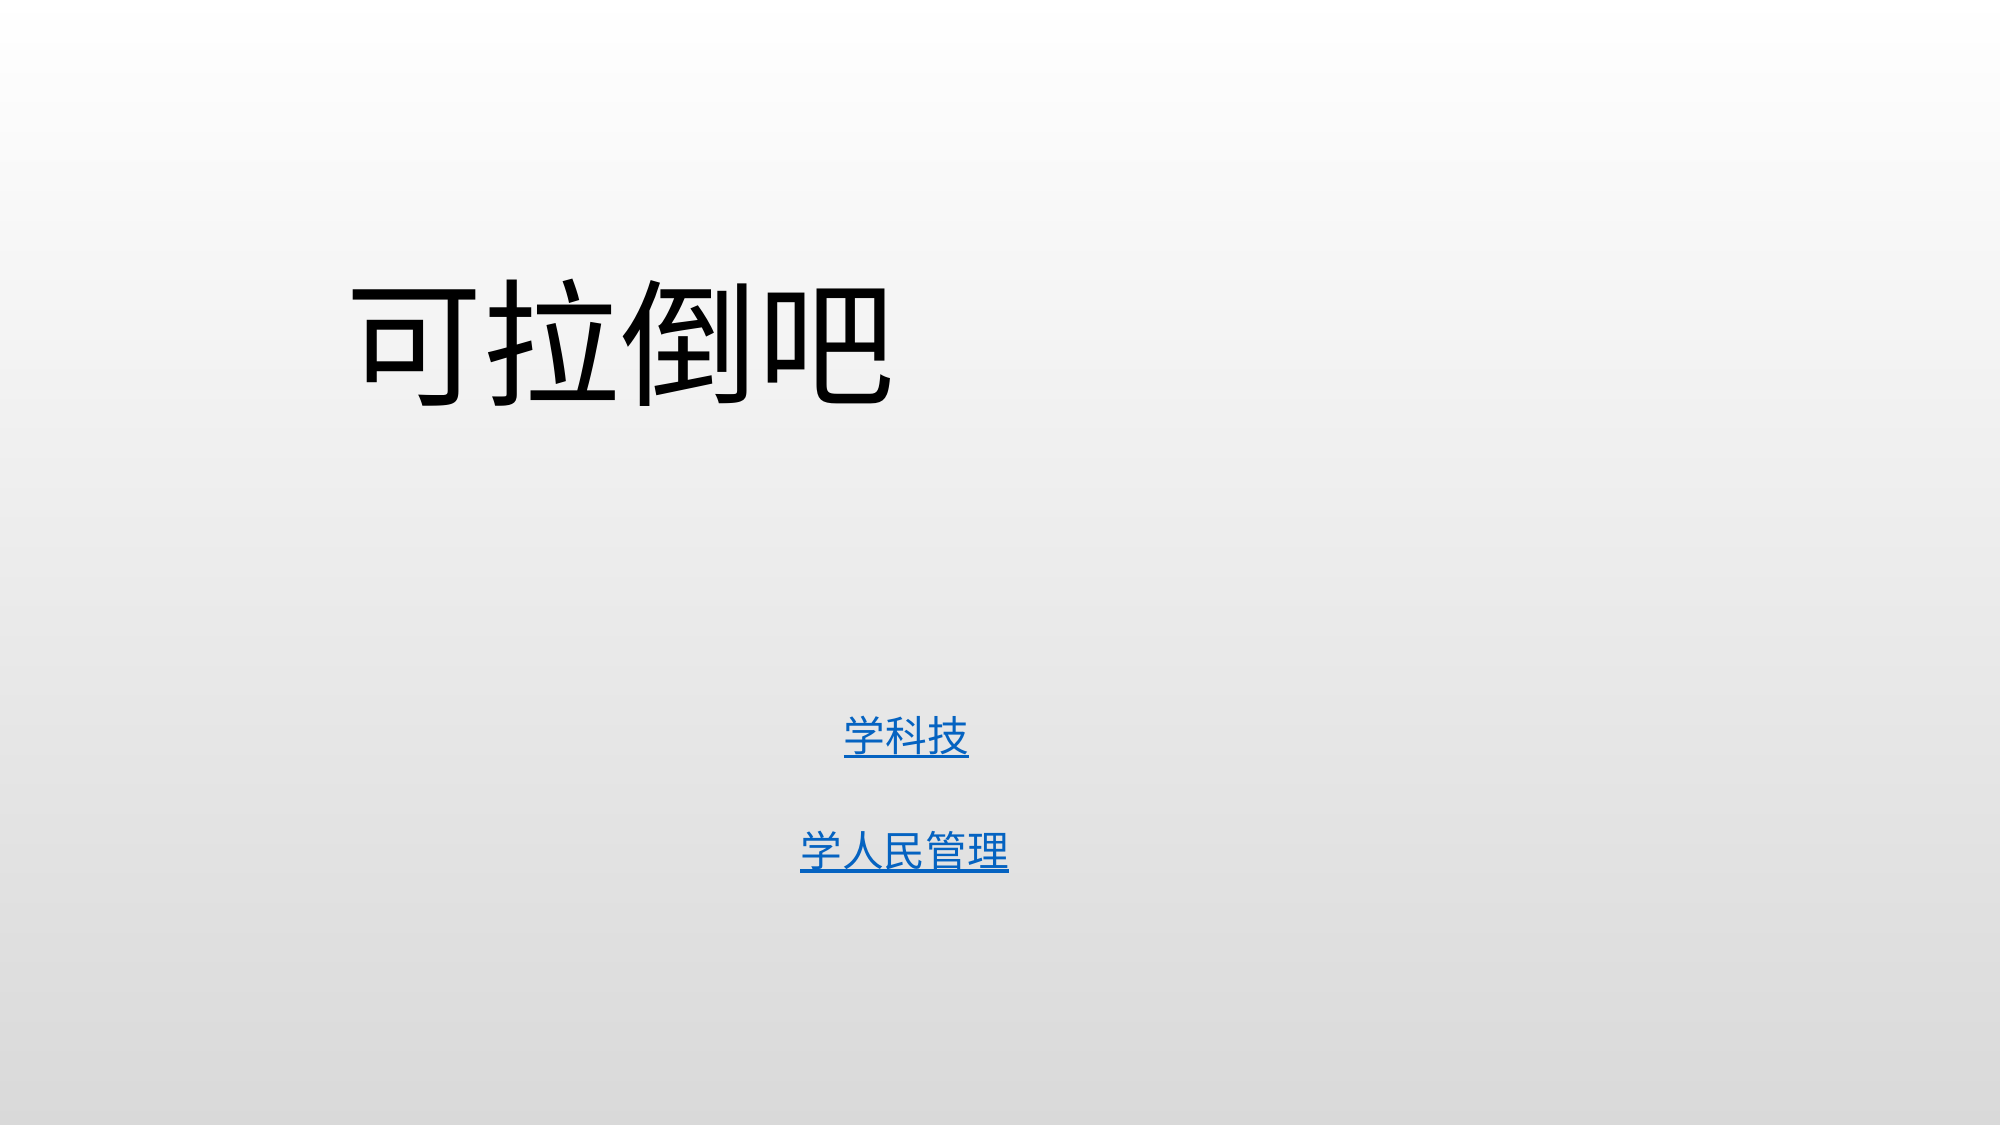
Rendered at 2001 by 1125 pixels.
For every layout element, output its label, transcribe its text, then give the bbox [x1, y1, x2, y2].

text_box 可拉倒吧 [330, 250, 1607, 431]
text_box 学人民管理 [574, 817, 1236, 893]
text_box 学科技 [575, 702, 1238, 779]
